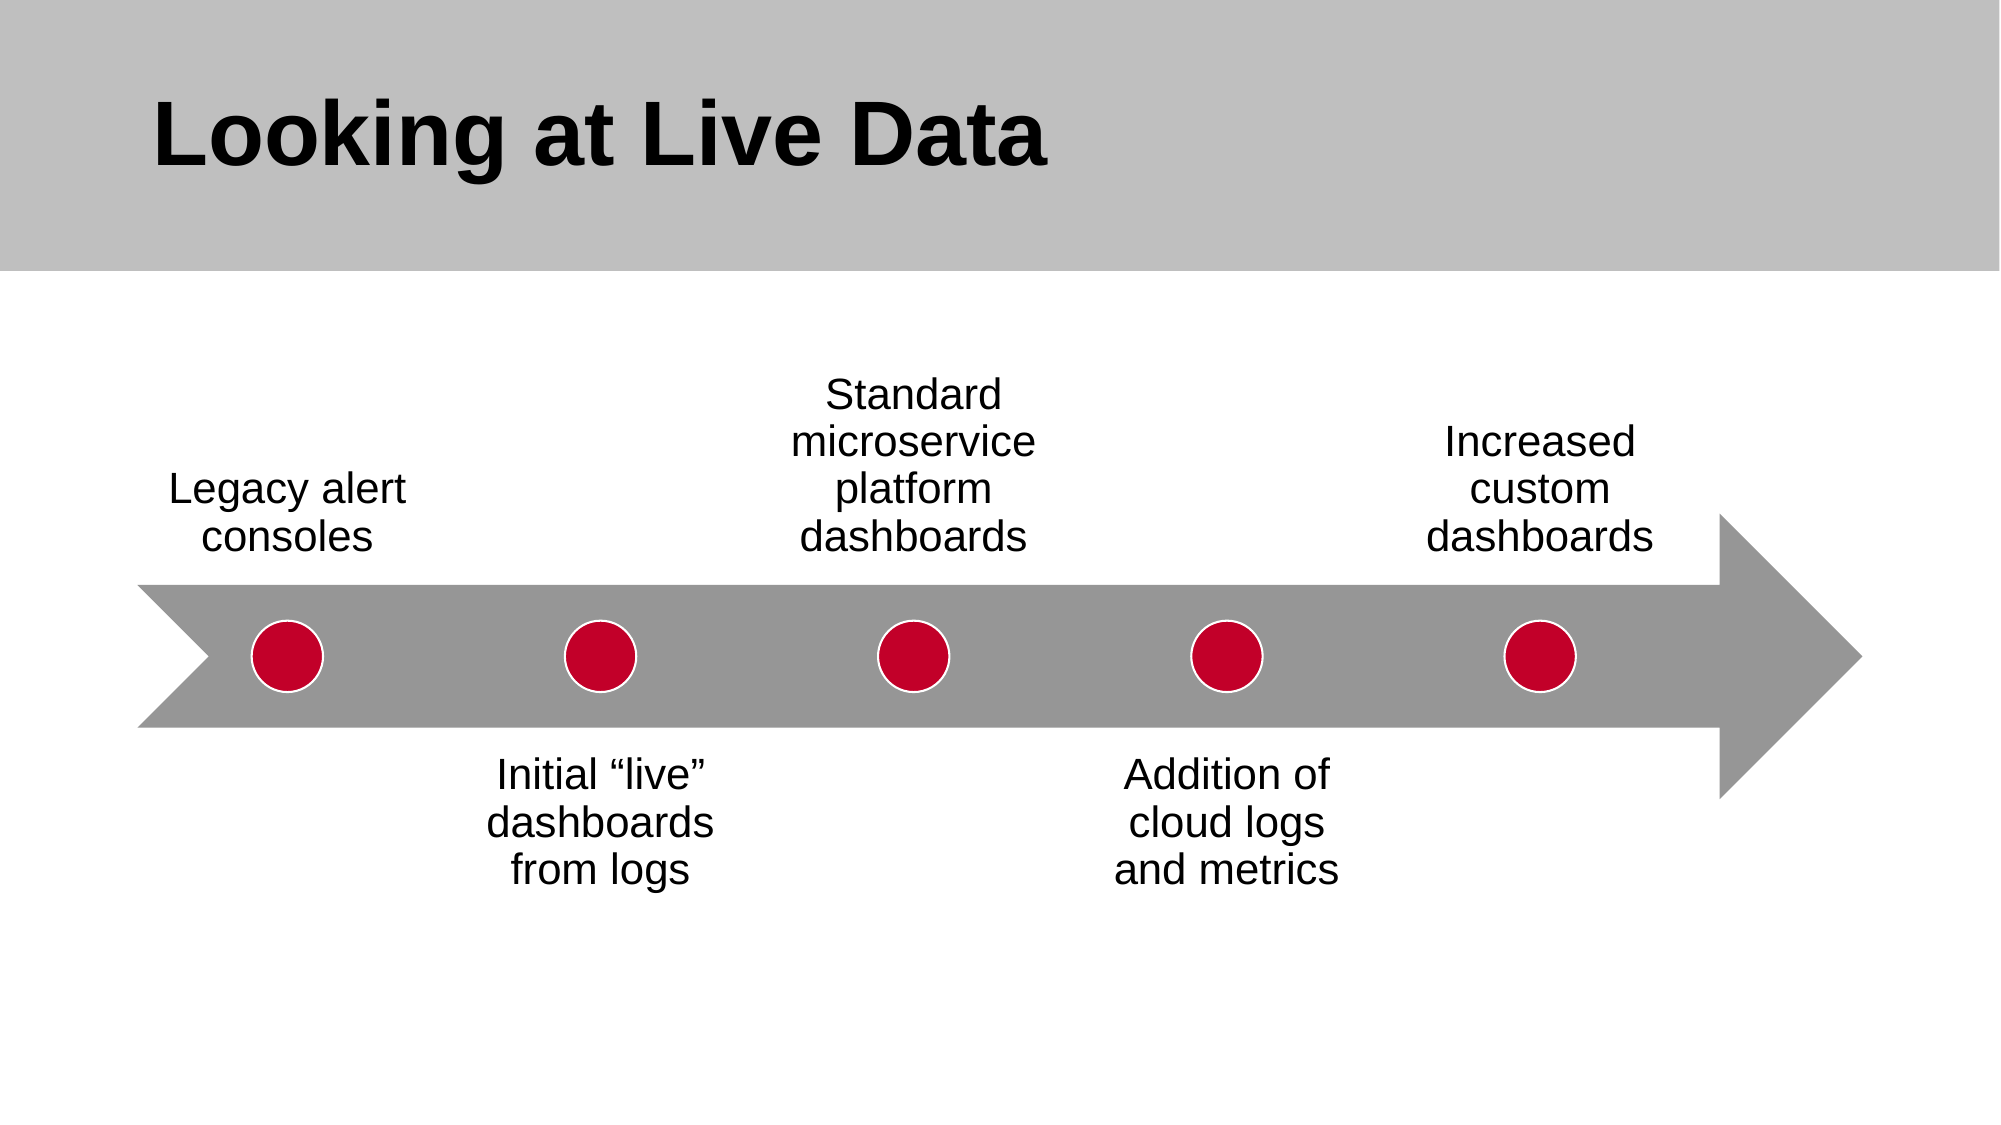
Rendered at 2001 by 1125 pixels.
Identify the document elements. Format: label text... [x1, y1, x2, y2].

title Looking at Live Data [137, 26, 1863, 245]
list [137, 299, 1863, 1014]
text_box [0, 0, 2000, 272]
